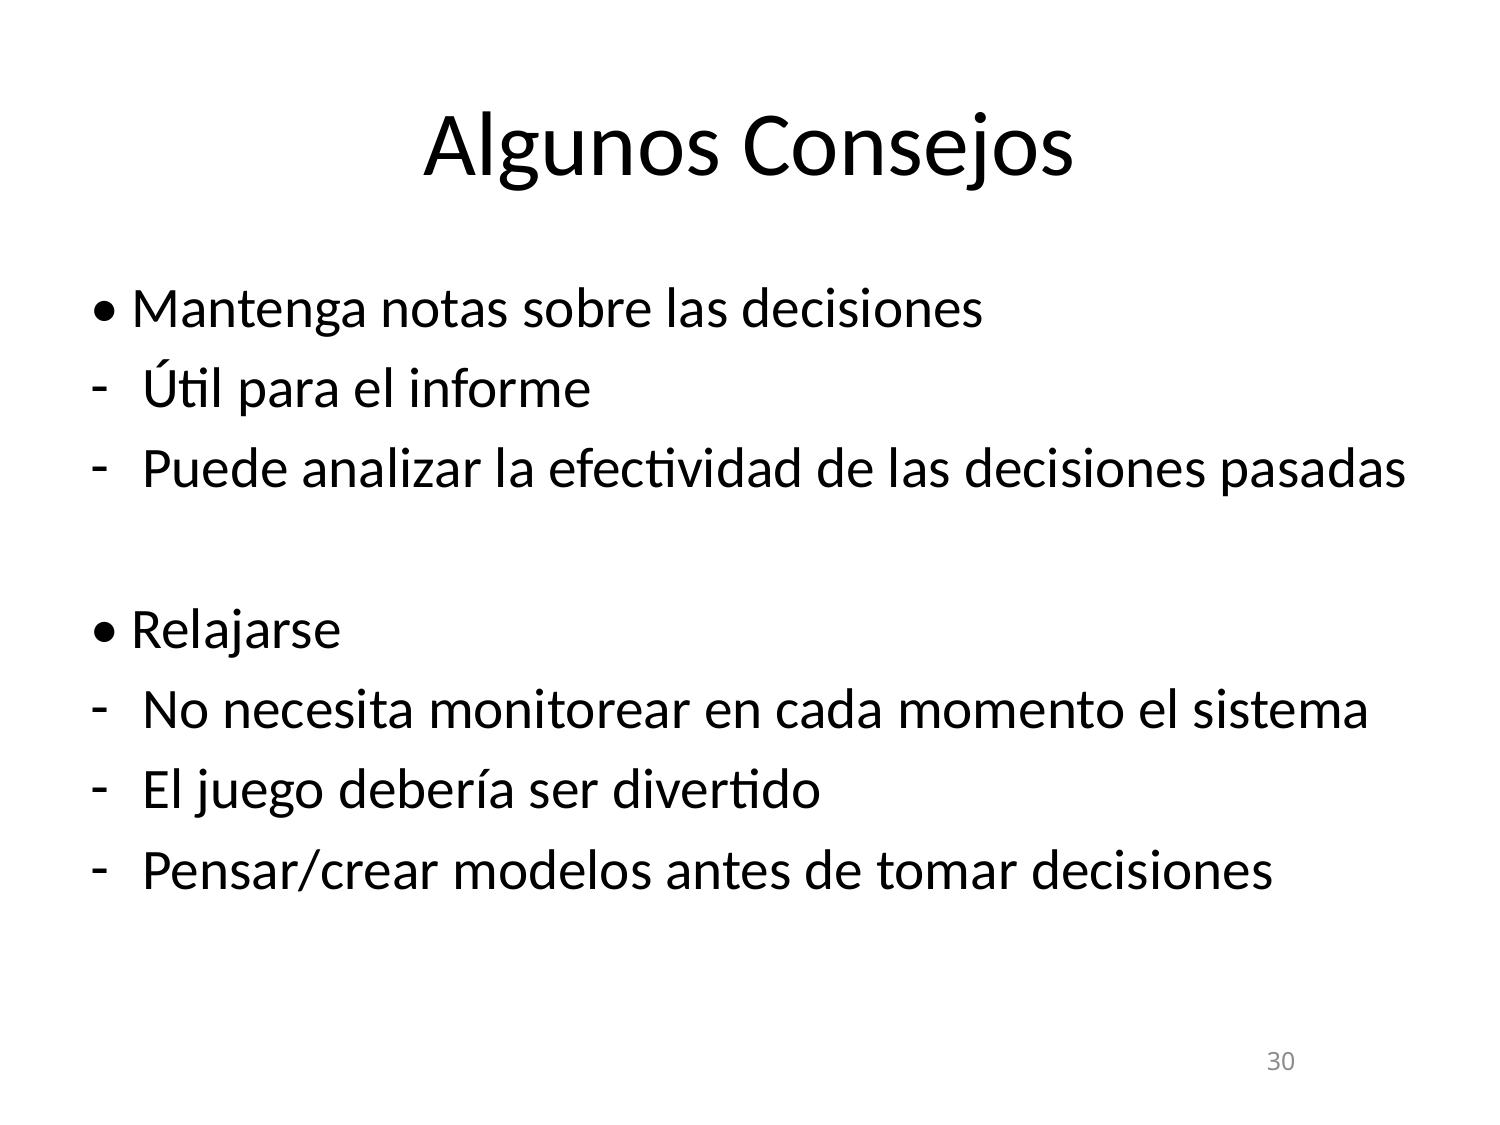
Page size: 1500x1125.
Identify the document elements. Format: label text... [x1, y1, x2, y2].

text_box 30 [1124, 1024, 1438, 1100]
list • Mantenga notas sobre las decisiones Útil para el informe Puede analizar la efectividad de las decisiones pasadas • Relajarse No necesita monitorear en cada momento el sistema El juego debería ser divertido Pensar/crear modelos antes de tomar decisiones [75, 262, 1425, 1005]
title Algunos Consejos [75, 45, 1425, 233]
